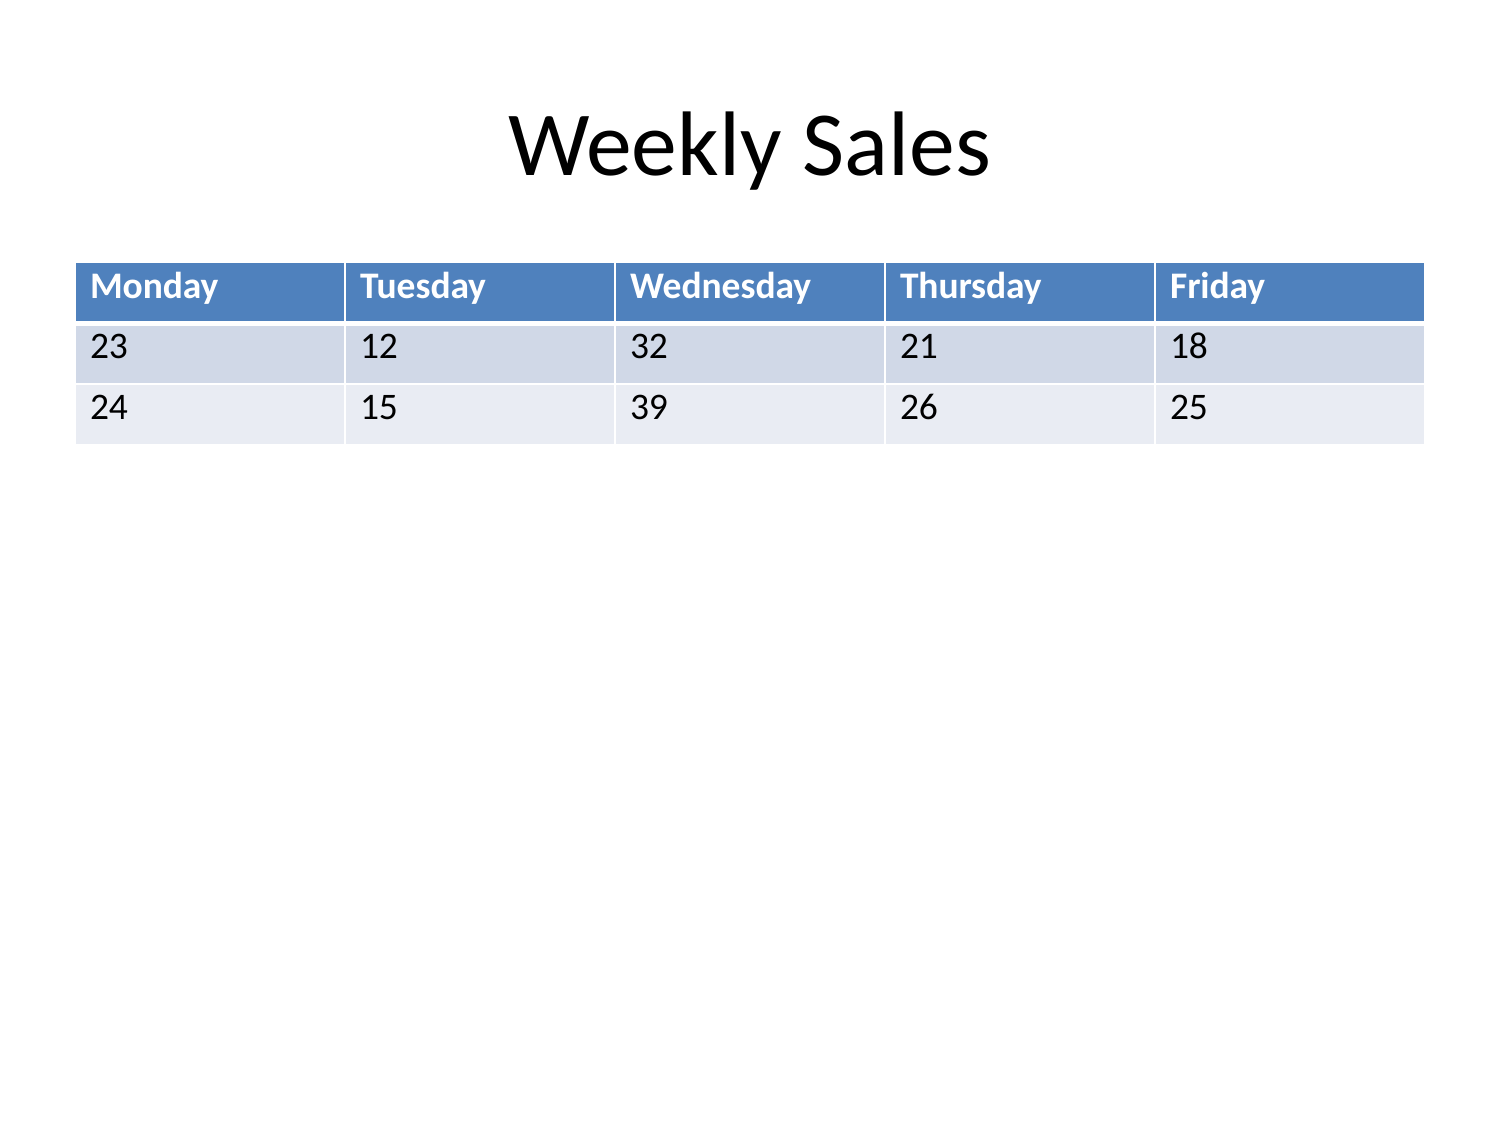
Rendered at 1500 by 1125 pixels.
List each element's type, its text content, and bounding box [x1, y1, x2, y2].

table_cell 25 [1156, 385, 1424, 444]
table_header Thursday [886, 263, 1154, 321]
title Weekly Sales [75, 45, 1425, 233]
table_cell 24 [76, 385, 344, 444]
table_header Tuesday [346, 263, 614, 321]
table_cell 23 [76, 326, 344, 383]
table_header Friday [1156, 263, 1424, 321]
table_cell 18 [1156, 326, 1424, 383]
table_cell 21 [886, 326, 1154, 383]
table_header Monday [76, 263, 344, 321]
table_cell 39 [616, 385, 884, 444]
table_header Wednesday [616, 263, 884, 321]
table_cell 15 [346, 385, 614, 444]
table_cell 26 [886, 385, 1154, 444]
table_cell 12 [346, 326, 614, 383]
table_cell 32 [616, 326, 884, 383]
